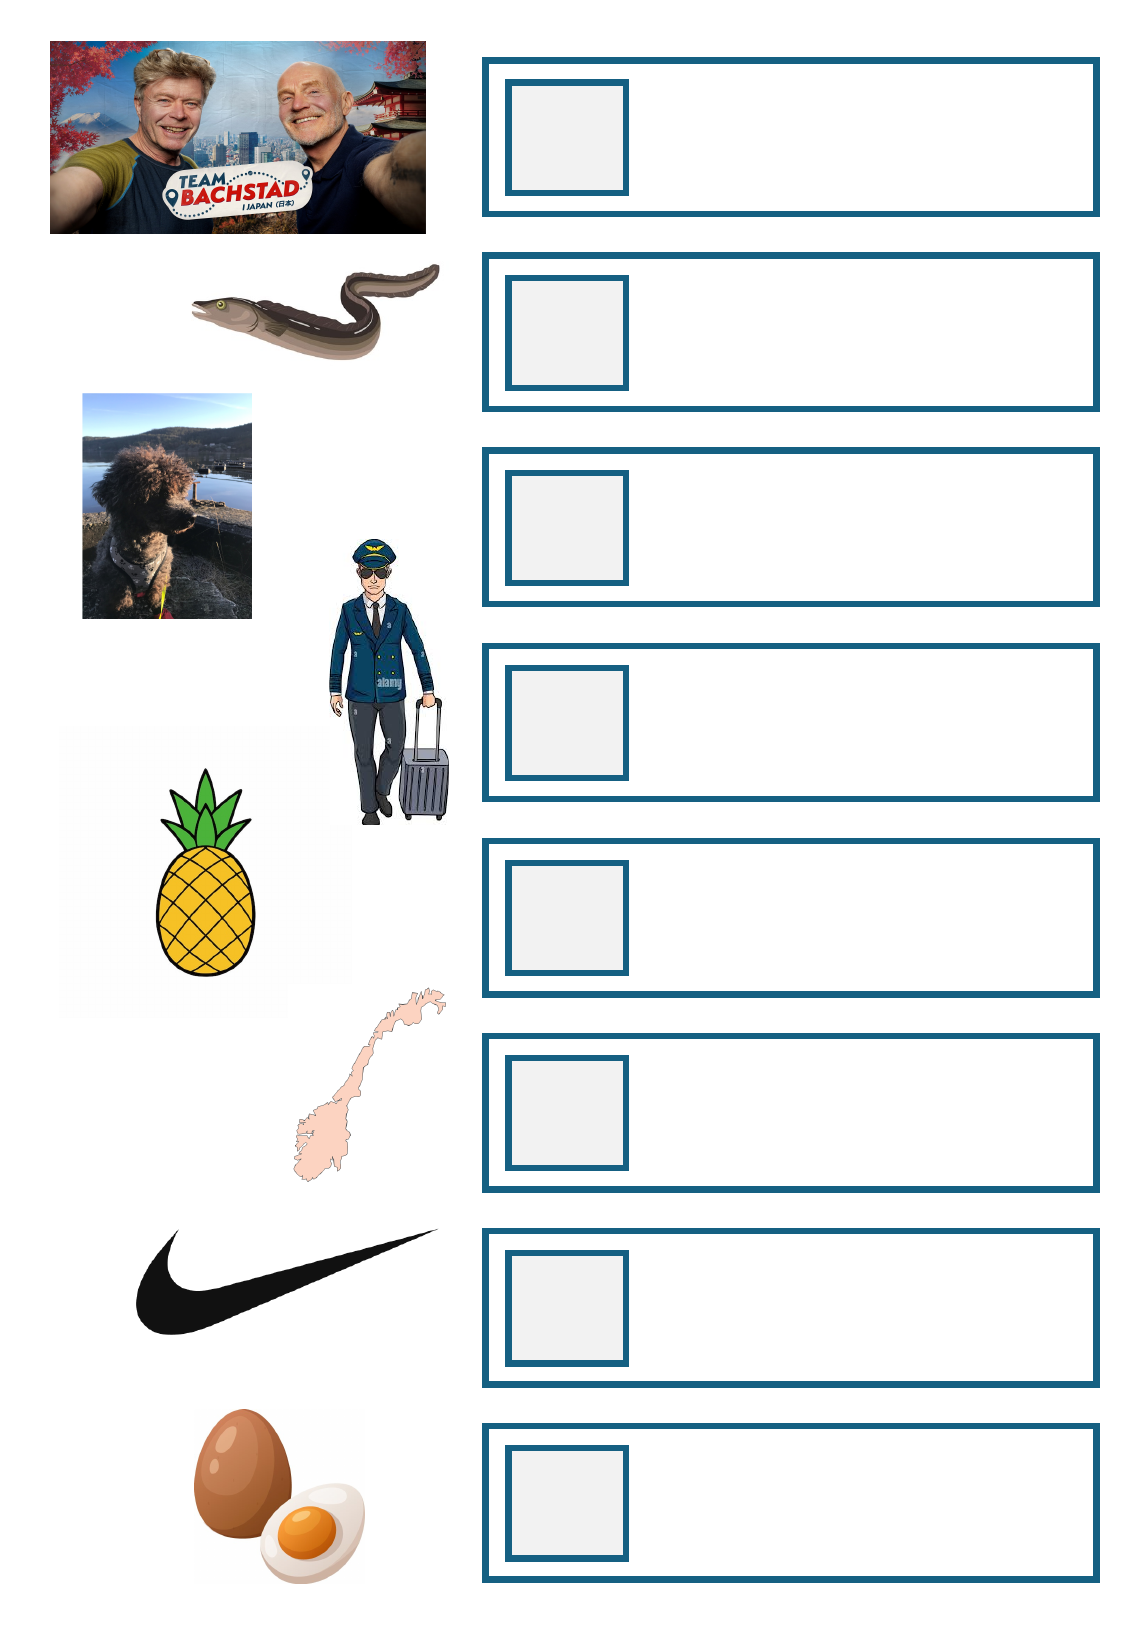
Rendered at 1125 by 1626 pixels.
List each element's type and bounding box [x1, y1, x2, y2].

picture [54, 394, 281, 619]
text_box [484, 1425, 1098, 1581]
text_box [484, 840, 1098, 995]
text_box [484, 1230, 1098, 1386]
text_box [484, 1035, 1098, 1190]
text_box [484, 254, 1098, 410]
picture [58, 538, 475, 1585]
text_box [484, 449, 1098, 605]
text_box [49, 40, 427, 234]
text_box [484, 59, 1098, 215]
picture [180, 247, 450, 373]
text_box [484, 645, 1098, 800]
